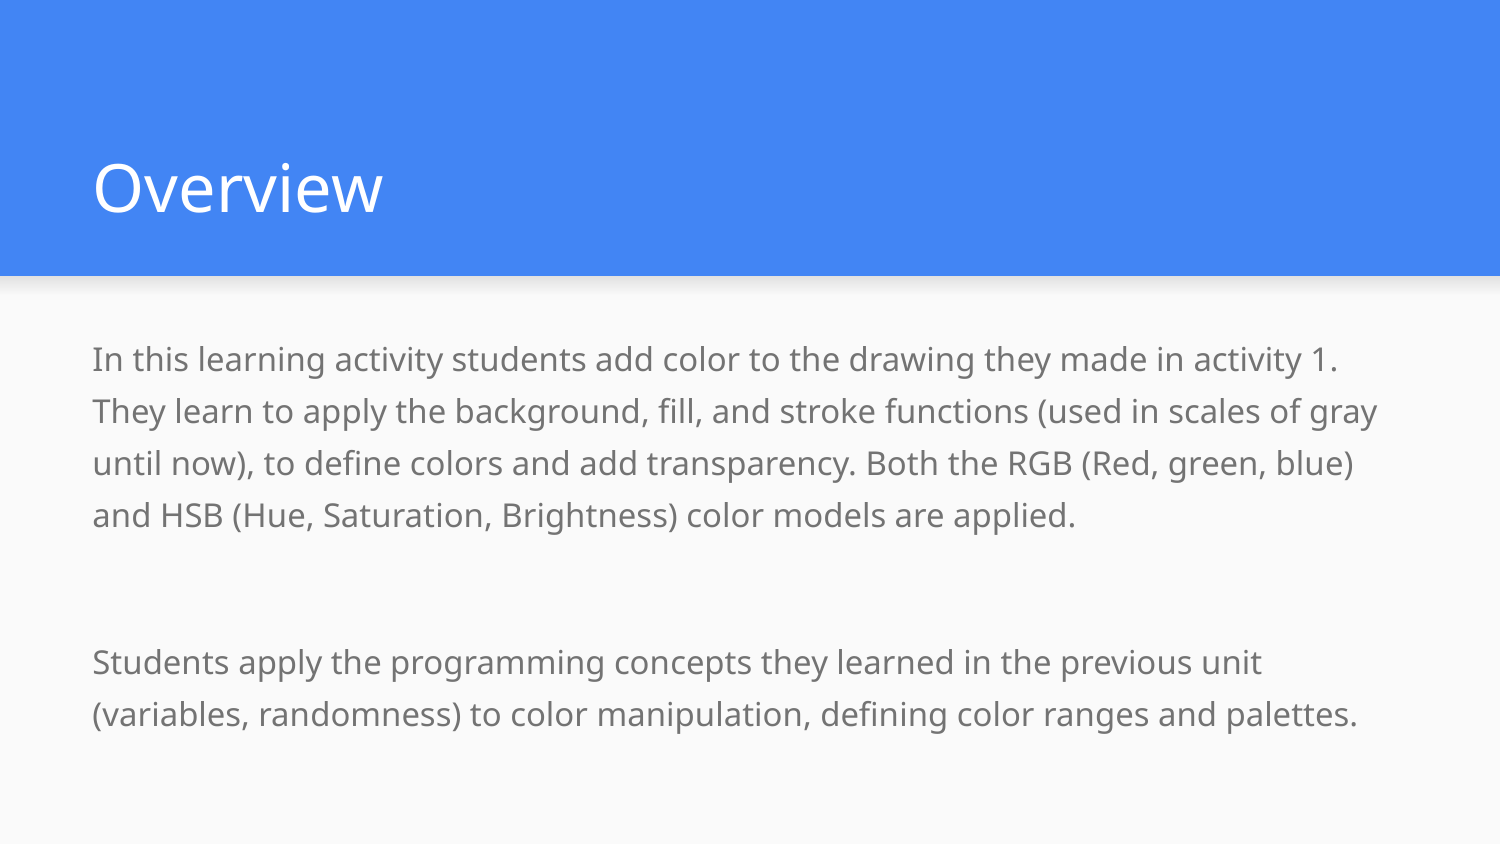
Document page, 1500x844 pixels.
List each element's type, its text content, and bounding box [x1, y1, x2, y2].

title Overview [77, 121, 1427, 248]
list In this learning activity students add color to the drawing they made in activity 1. They learn to apply the background, fill, and stroke functions (used in scales of gray until now), to define colors and add transparency. Both the RGB (Red, green, blue) and HSB (Hue, Saturation, Brightness) color models are applied. Students apply the programming concepts they learned in the previous unit (variables, randomness) to color manipulation, defining color ranges and palettes. [77, 314, 1427, 760]
